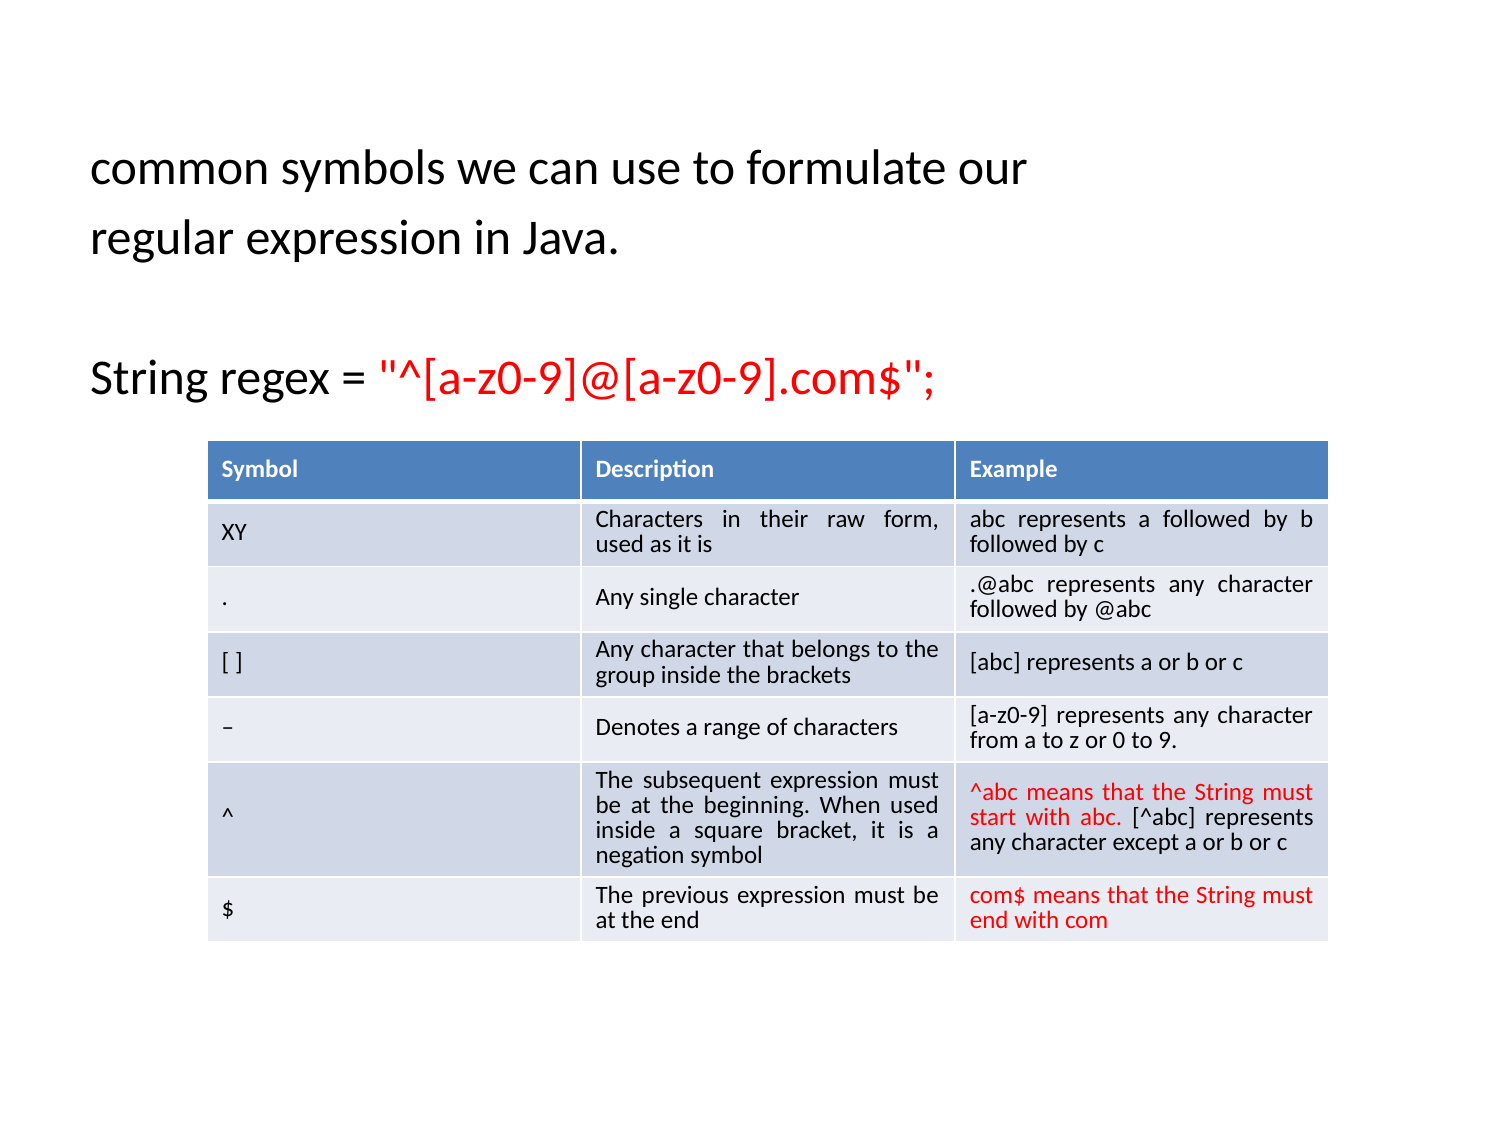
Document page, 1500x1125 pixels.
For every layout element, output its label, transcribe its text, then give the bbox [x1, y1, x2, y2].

table_cell – [208, 698, 580, 761]
table_cell ^ [208, 763, 580, 876]
table_cell The subsequent expression must be at the beginning. When used inside a square bracket, it is a negation symbol [582, 763, 954, 876]
table_cell XY [208, 504, 580, 566]
table_cell .@abc represents any character followed by @abc [956, 567, 1328, 631]
table_cell ^abc means that the String must start with abc. [^abc] represents any character except a or b or c [956, 763, 1328, 876]
table_cell Any character that belongs to the group inside the brackets [582, 633, 954, 696]
table_header Example [956, 441, 1328, 499]
table_cell Characters in their raw form, used as it is [582, 504, 954, 566]
table_cell abc represents a followed by b followed by c [956, 504, 1328, 566]
table_cell Denotes a range of characters [582, 698, 954, 761]
table_cell $ [208, 878, 580, 941]
list common symbols we can use to formulate our regular expression in Java. String regex = "^[a-z0-9]@[a-z0-9].com$"; [75, 127, 1425, 870]
table_cell com$ means that the String must end with com [956, 878, 1328, 941]
table_header Symbol [208, 441, 580, 499]
table_cell [abc] represents a or b or c [956, 633, 1328, 696]
table_header Description [582, 441, 954, 499]
table_cell Any single character [582, 567, 954, 631]
table_cell [ ] [208, 633, 580, 696]
table_cell The previous expression must be at the end [582, 878, 954, 941]
table_cell . [208, 567, 580, 631]
table_cell [a-z0-9] represents any character from a to z or 0 to 9. [956, 698, 1328, 761]
